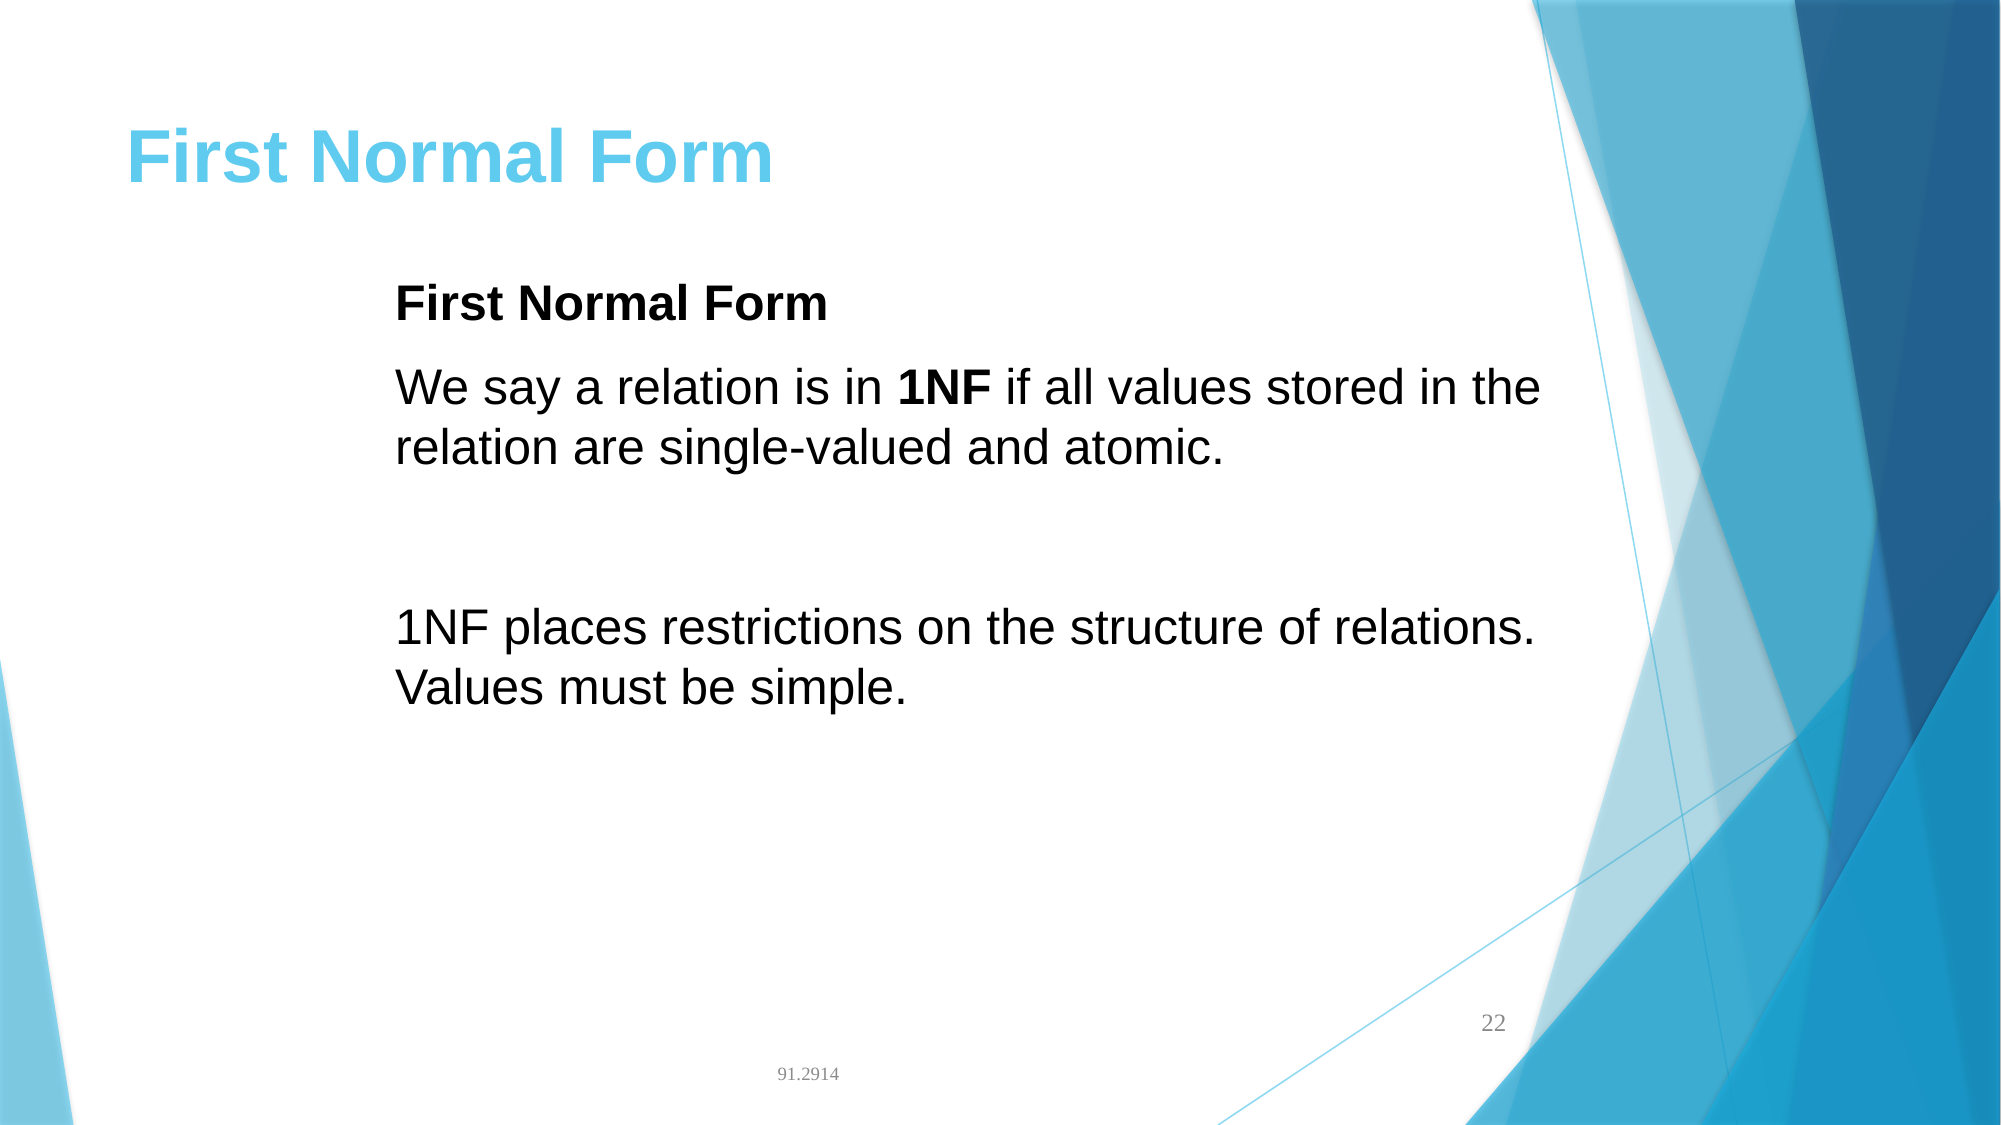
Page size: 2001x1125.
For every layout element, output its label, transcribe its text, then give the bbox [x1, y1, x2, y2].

footer 91.2914 [762, 1042, 1238, 1103]
title First Normal Form [111, 99, 1522, 317]
text_box First Normal Form We say a relation is in 1NF if all values stored in the relation are single-valued and atomic. 1NF places restrictions on the structure of relations. Values must be simple. [380, 262, 1593, 723]
slide_number 22 [1409, 991, 1522, 1051]
